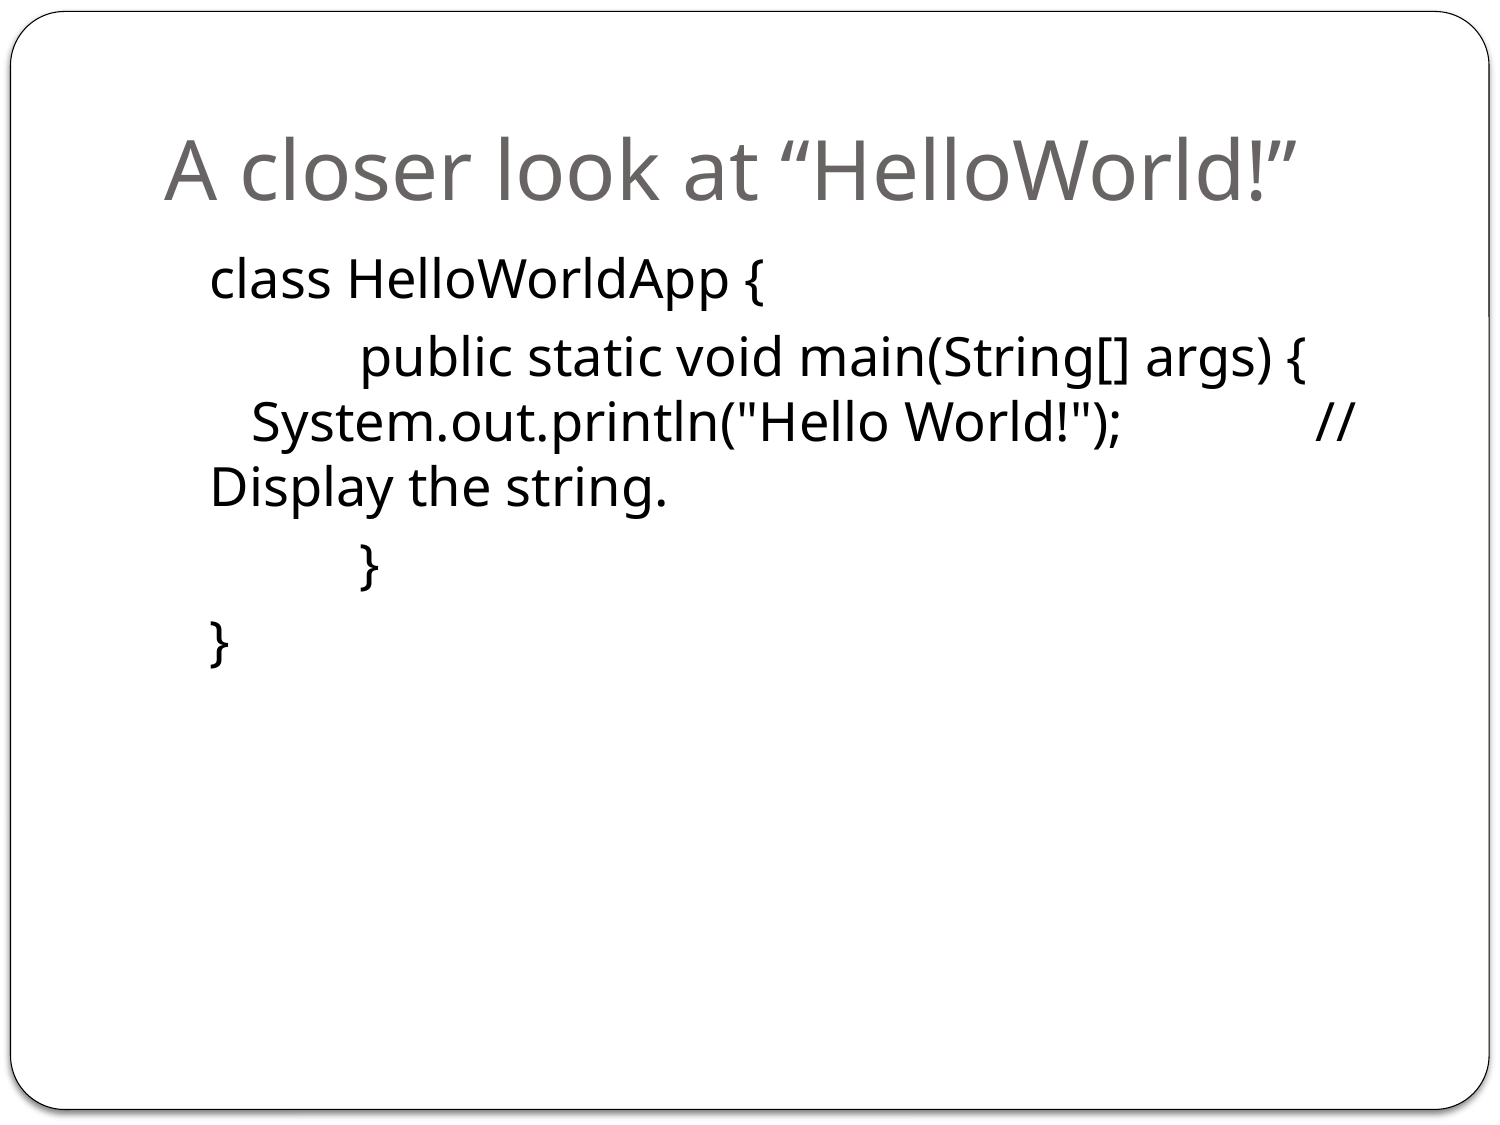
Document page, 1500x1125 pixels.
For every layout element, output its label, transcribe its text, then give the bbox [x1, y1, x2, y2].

list class HelloWorldApp { public static void main(String[] args) { System.out.println("Hello World!"); // Display the string. } } [150, 237, 1425, 988]
title A closer look at “HelloWorld!” [150, 45, 1425, 233]
